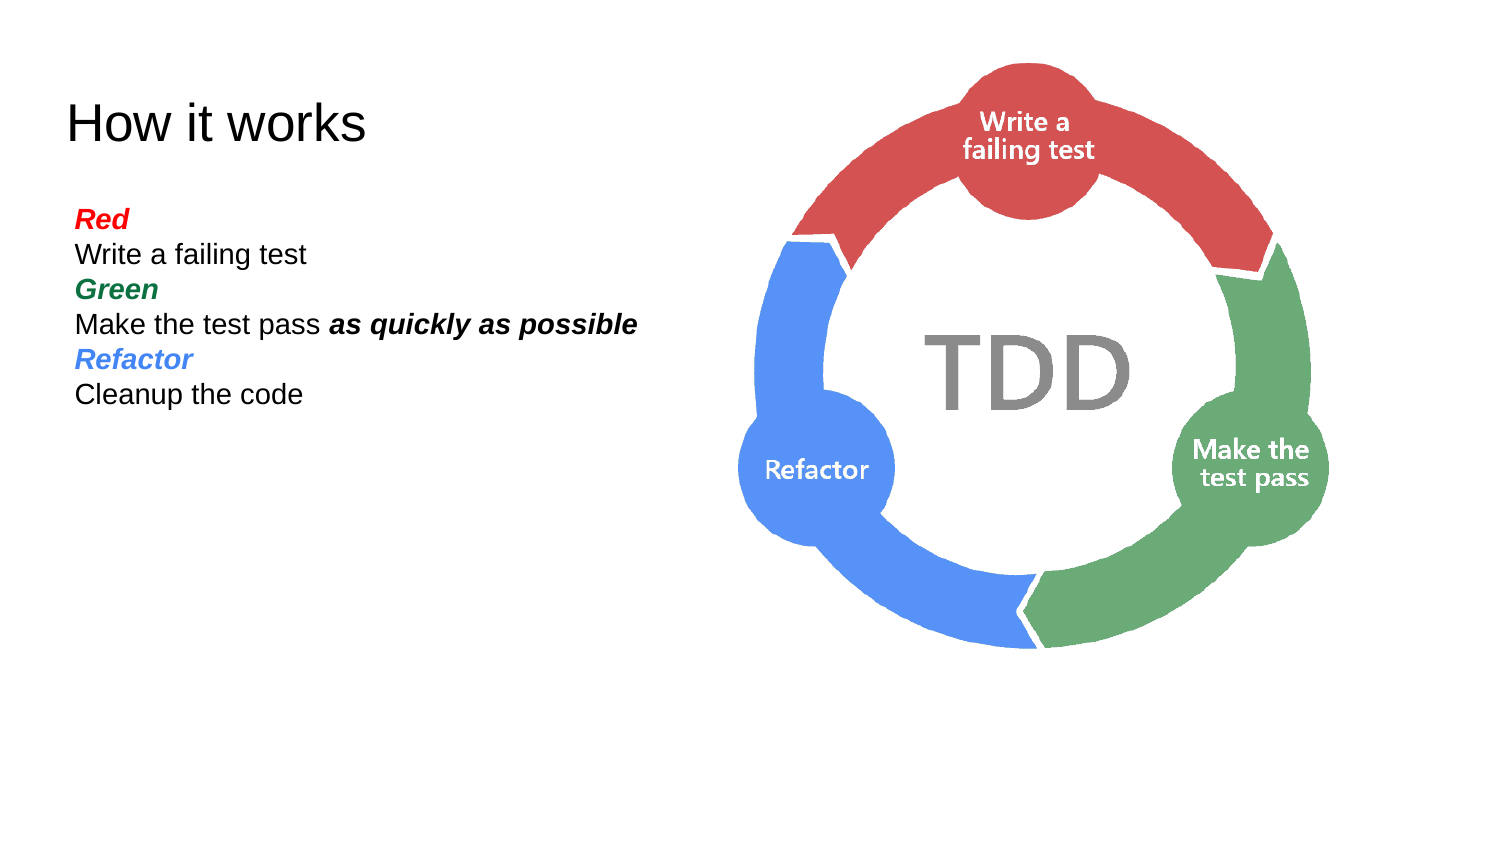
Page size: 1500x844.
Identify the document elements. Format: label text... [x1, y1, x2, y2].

text_box Red Write a failing test Green Make the test pass as quickly as possible Refactor Cleanup the code [59, 185, 550, 426]
picture [555, 51, 1500, 679]
title How it works [51, 72, 550, 167]
